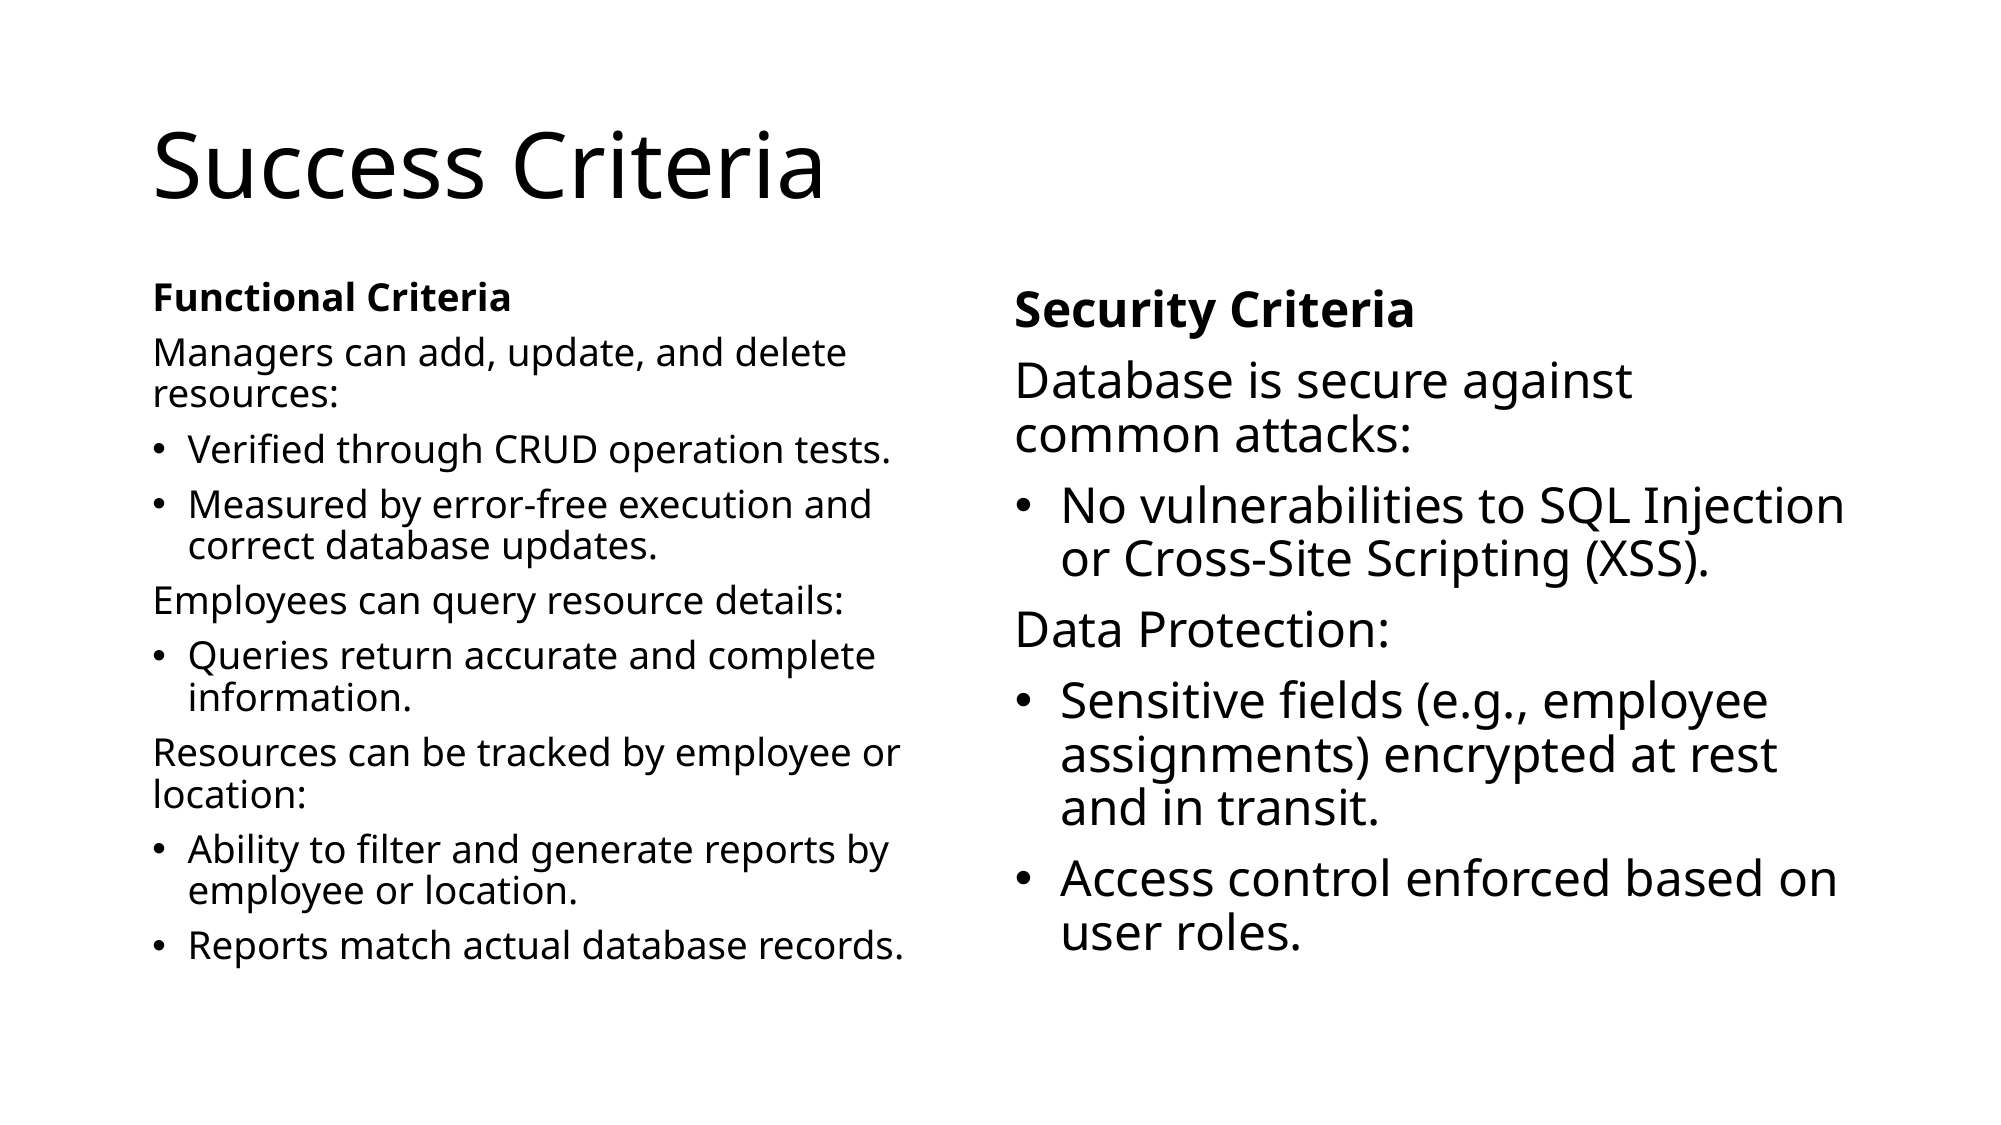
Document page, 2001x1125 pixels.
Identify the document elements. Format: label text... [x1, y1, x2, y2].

title Success Criteria [137, 59, 1863, 277]
list Functional Criteria Managers can add, update, and delete resources: Verified through CRUD operation tests. Measured by error-free execution and correct database updates. Employees can query resource details: Queries return accurate and complete information. Resources can be tracked by employee or location: Ability to filter and generate reports by employee or location. Reports match actual database records. [137, 270, 1000, 985]
list Security Criteria Database is secure against common attacks: No vulnerabilities to SQL Injection or Cross-Site Scripting (XSS). Data Protection: Sensitive fields (e.g., employee assignments) encrypted at rest and in transit. Access control enforced based on user roles. [999, 277, 1863, 992]
